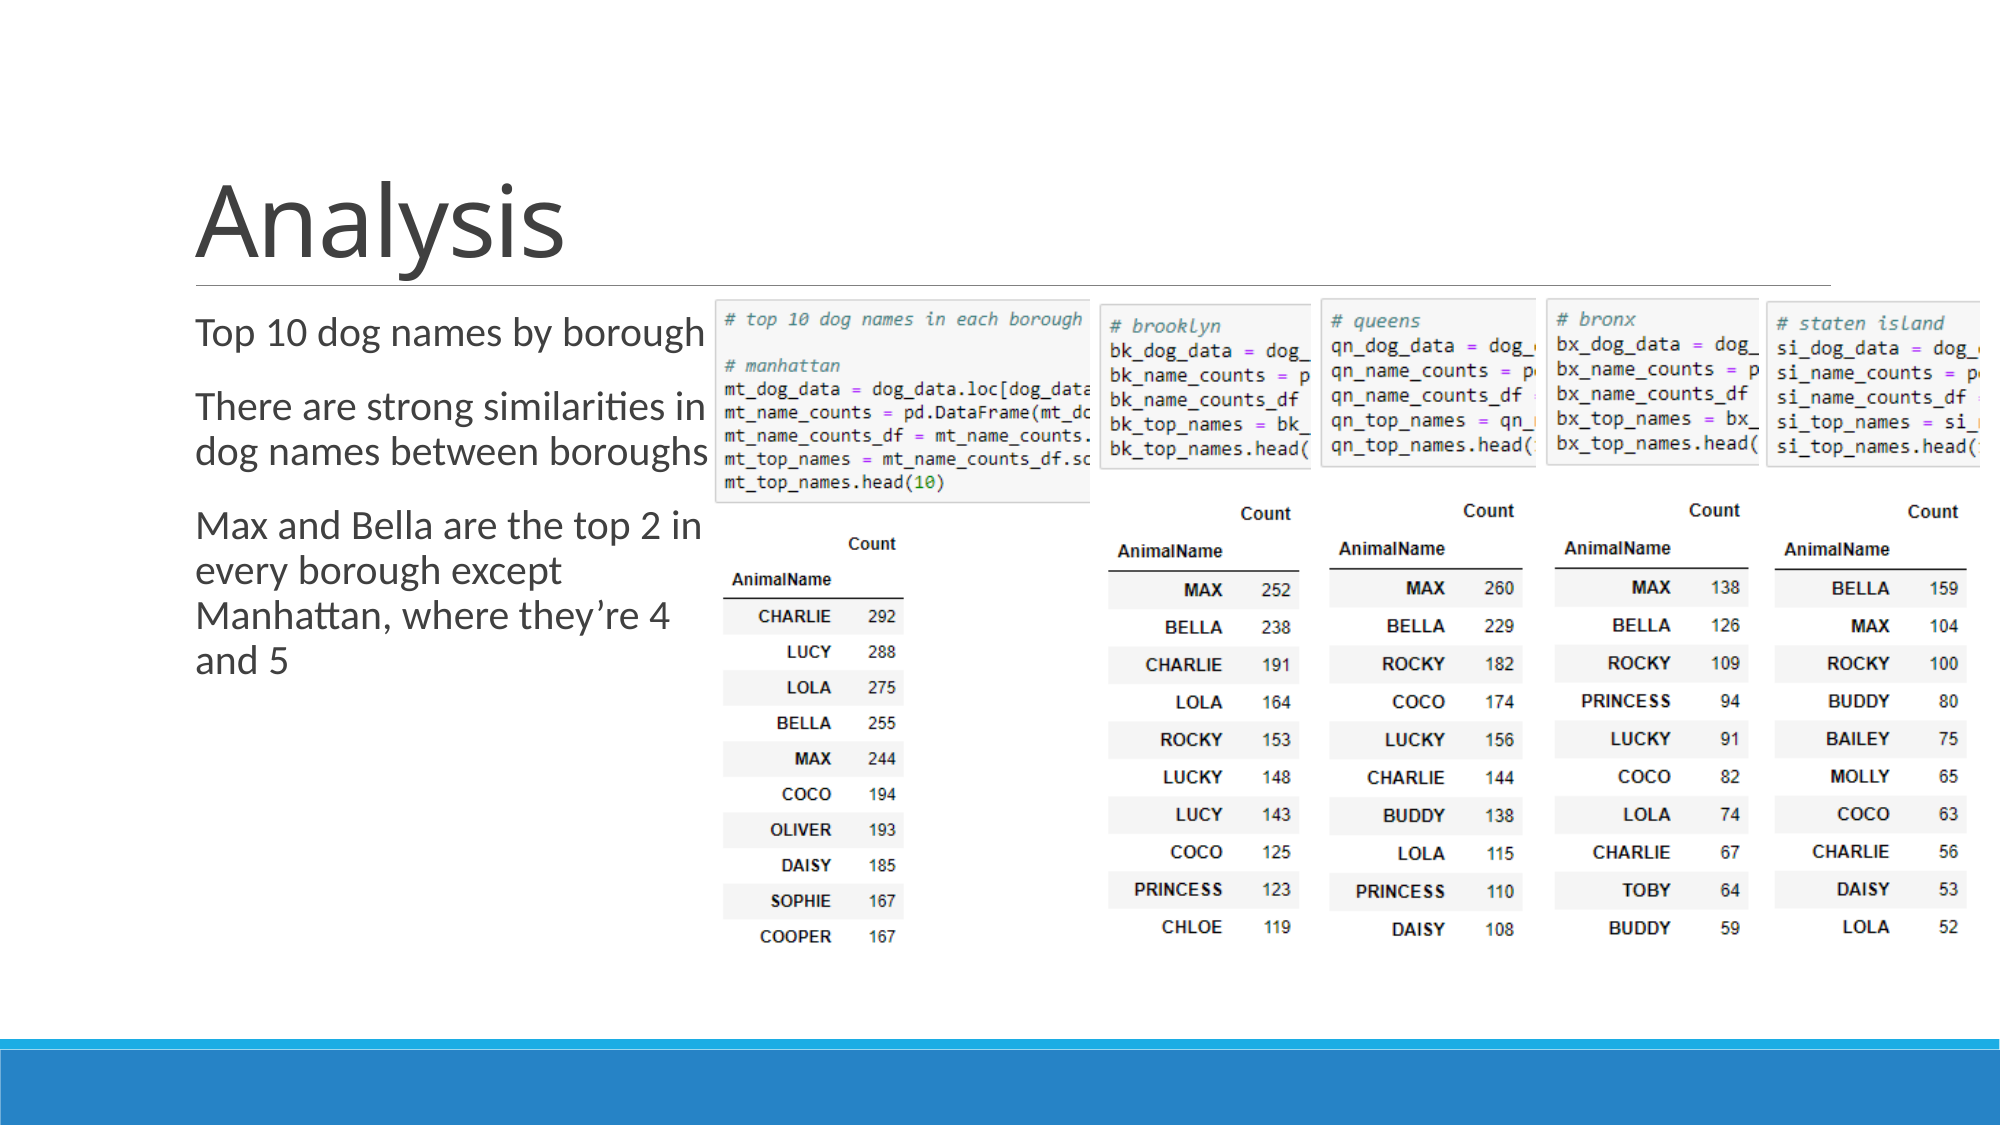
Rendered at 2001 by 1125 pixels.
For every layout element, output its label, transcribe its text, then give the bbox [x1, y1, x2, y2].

picture [1314, 294, 1536, 956]
list Top 10 dog names by borough There are strong similarities in dog names between boroughs Max and Bella are the top 2 in every borough except Manhattan, where they’re 4 and 5 [180, 302, 712, 963]
picture [1539, 294, 1759, 956]
title Analysis [180, 47, 1830, 285]
picture [1094, 294, 1311, 956]
picture [1762, 294, 1980, 956]
picture [710, 294, 1091, 956]
